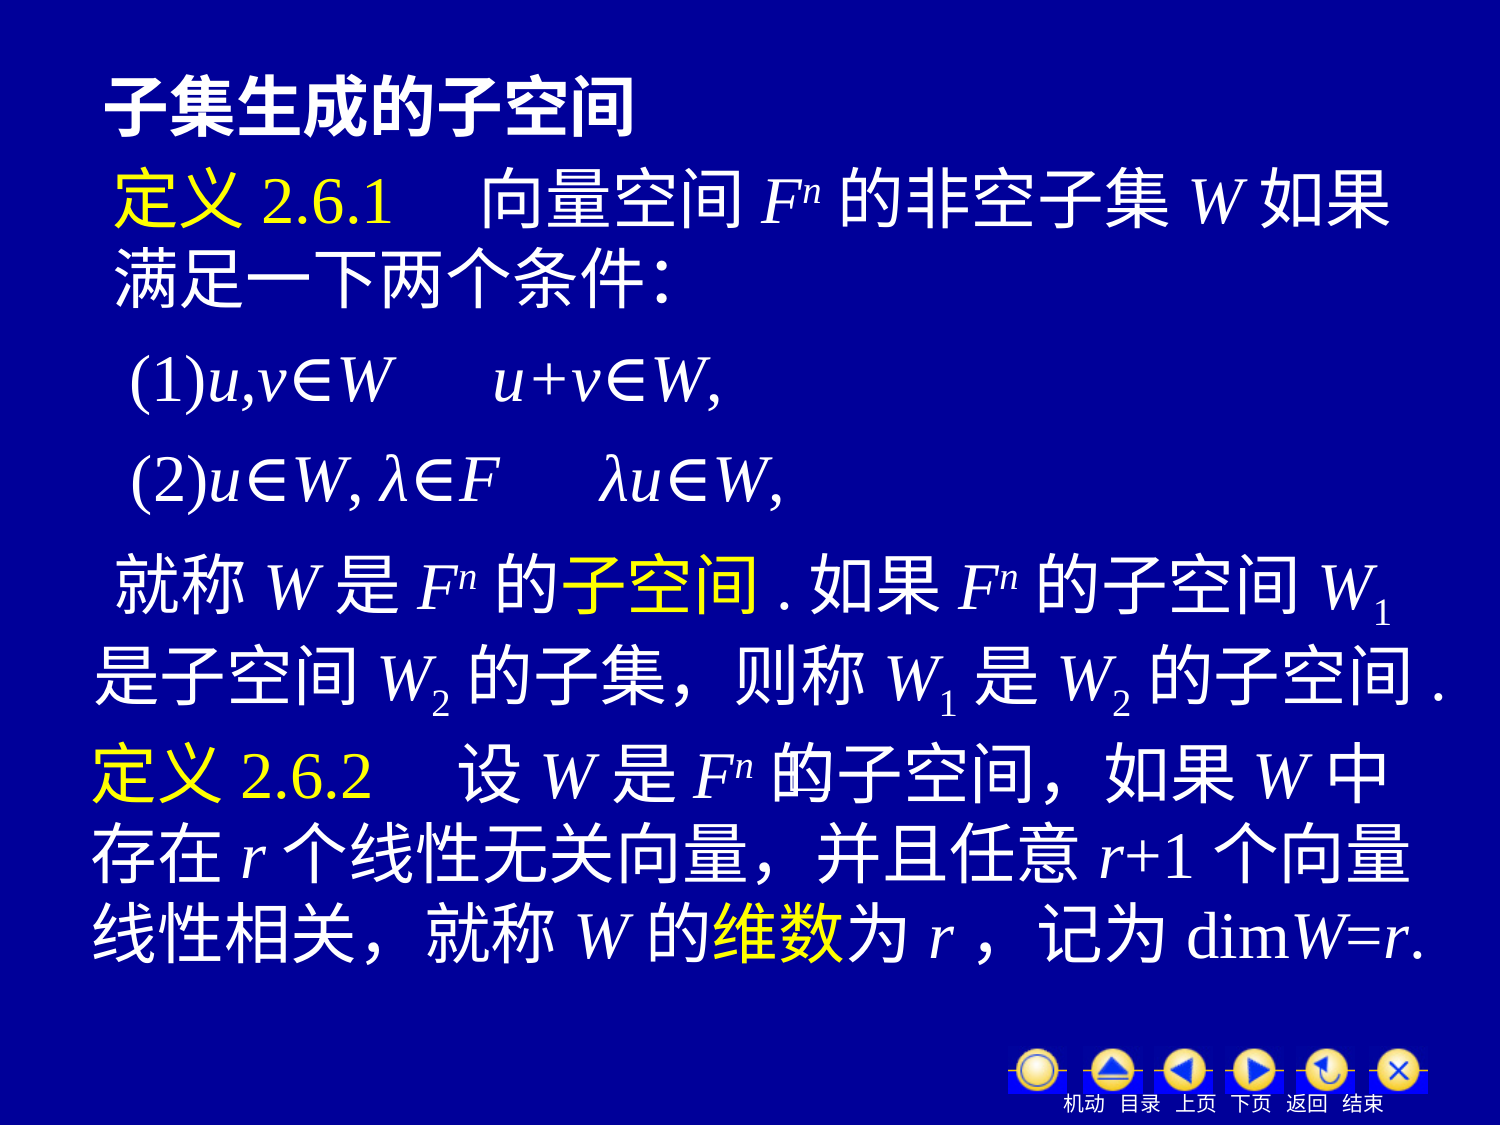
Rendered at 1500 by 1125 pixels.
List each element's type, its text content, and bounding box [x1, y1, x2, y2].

text_box 定义2.6.1 向量空间Fn的非空子集W如果满足一下两个条件： [97, 149, 1469, 325]
text_box 子集生成的子空间 [87, 56, 1455, 152]
text_box 就称W是Fn的子空间.如果Fn的子空间W1是子空间W2的子集，则称W1是W2的子空间. □ [78, 535, 1444, 724]
picture [1008, 1046, 1067, 1094]
picture [1296, 1046, 1355, 1094]
text_box 定义2.6.2 设W是Fn的子空间，如果W中存在r个线性无关向量，并且任意r+1个向量线性相关，就称W的维数为r，记为dimW=r. [75, 724, 1452, 979]
text_box (2)u∈W, λ∈F λu∈W, [116, 427, 1114, 523]
picture [1225, 1046, 1284, 1094]
picture [1083, 1046, 1143, 1094]
text_box (1)u,v∈W u+v∈W, [114, 327, 1404, 423]
picture [1154, 1046, 1213, 1094]
picture [1369, 1046, 1428, 1094]
